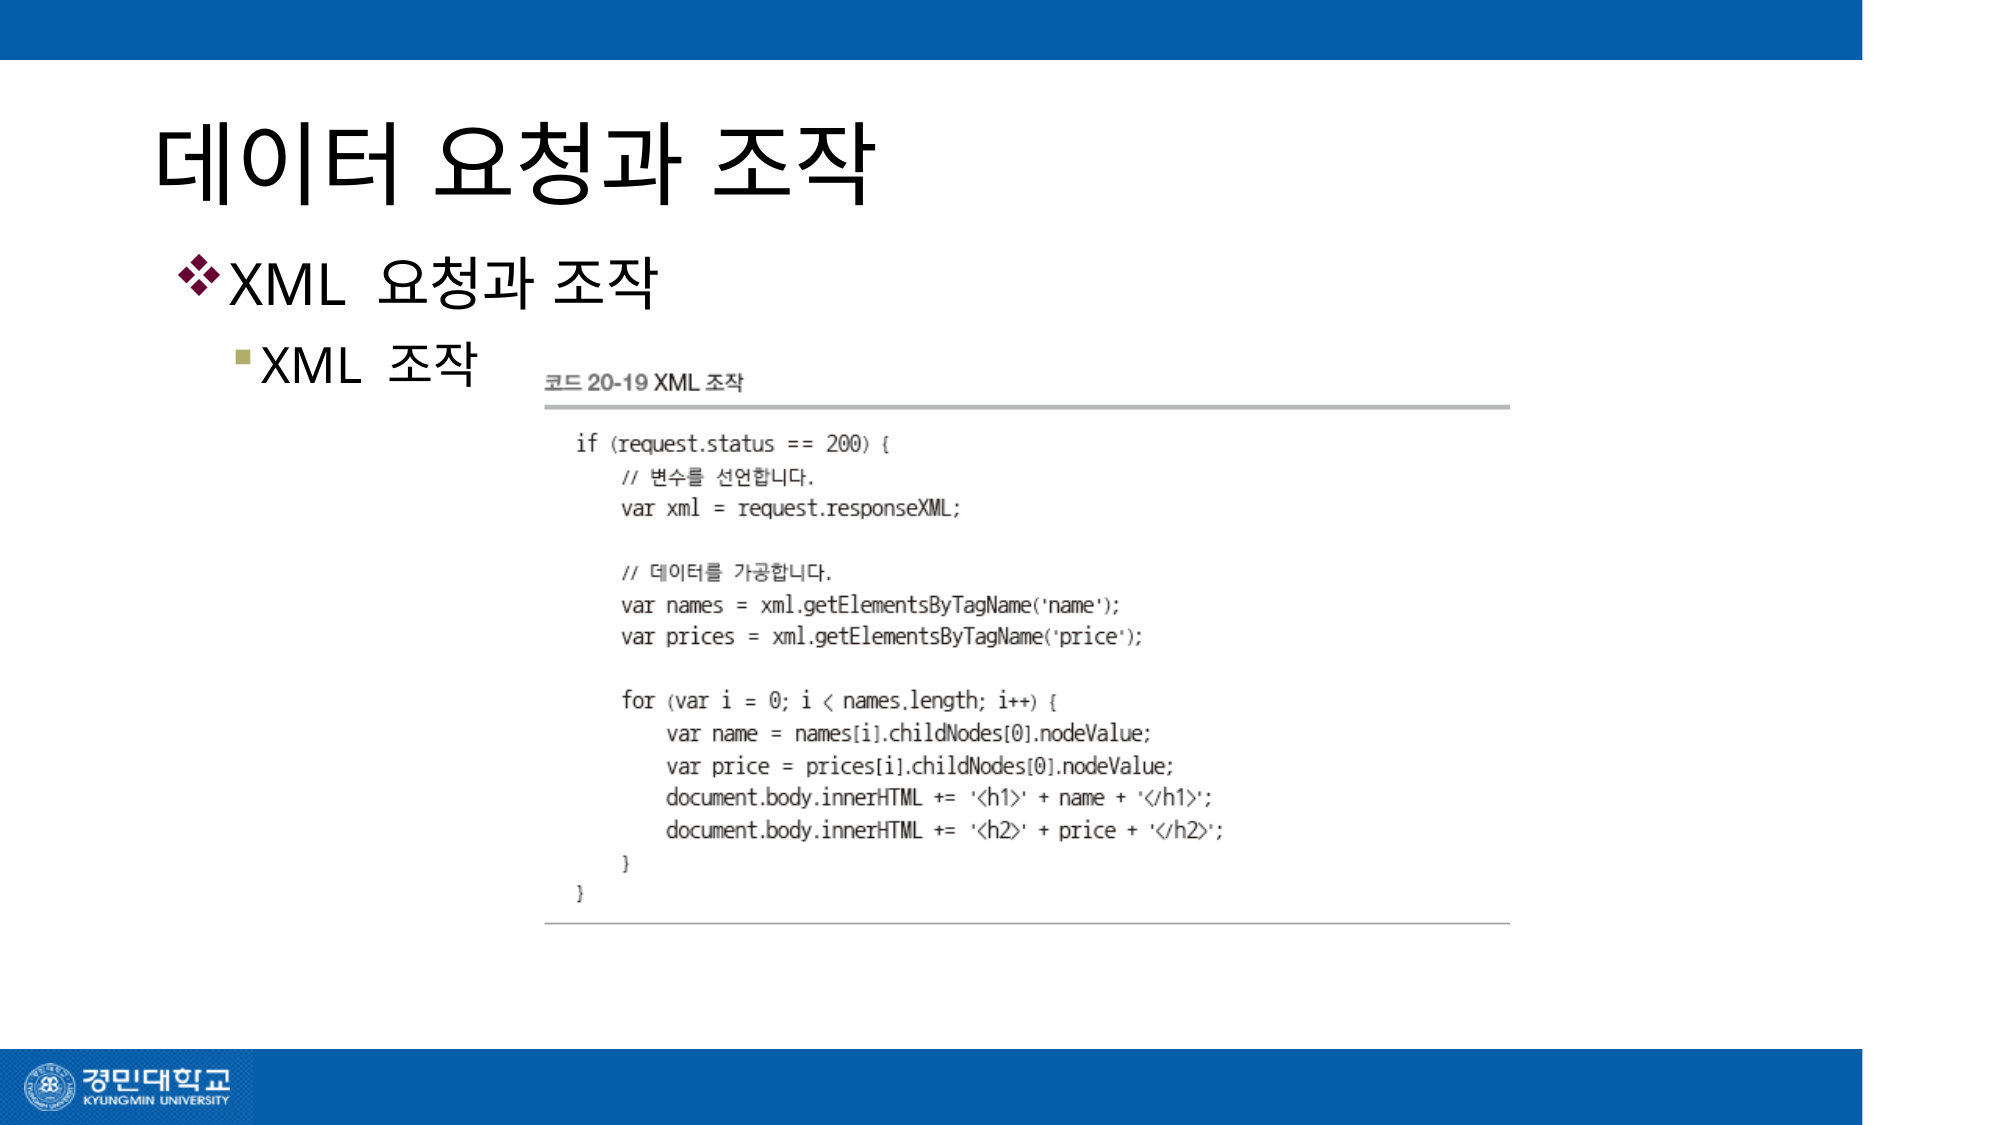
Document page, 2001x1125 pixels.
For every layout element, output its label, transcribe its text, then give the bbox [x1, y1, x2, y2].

title 데이터 요청과 조작 [137, 59, 1863, 278]
picture [537, 366, 1510, 934]
picture [0, 1049, 158, 1125]
list XML 요청과 조작 XML 조작 [158, 278, 1584, 1125]
